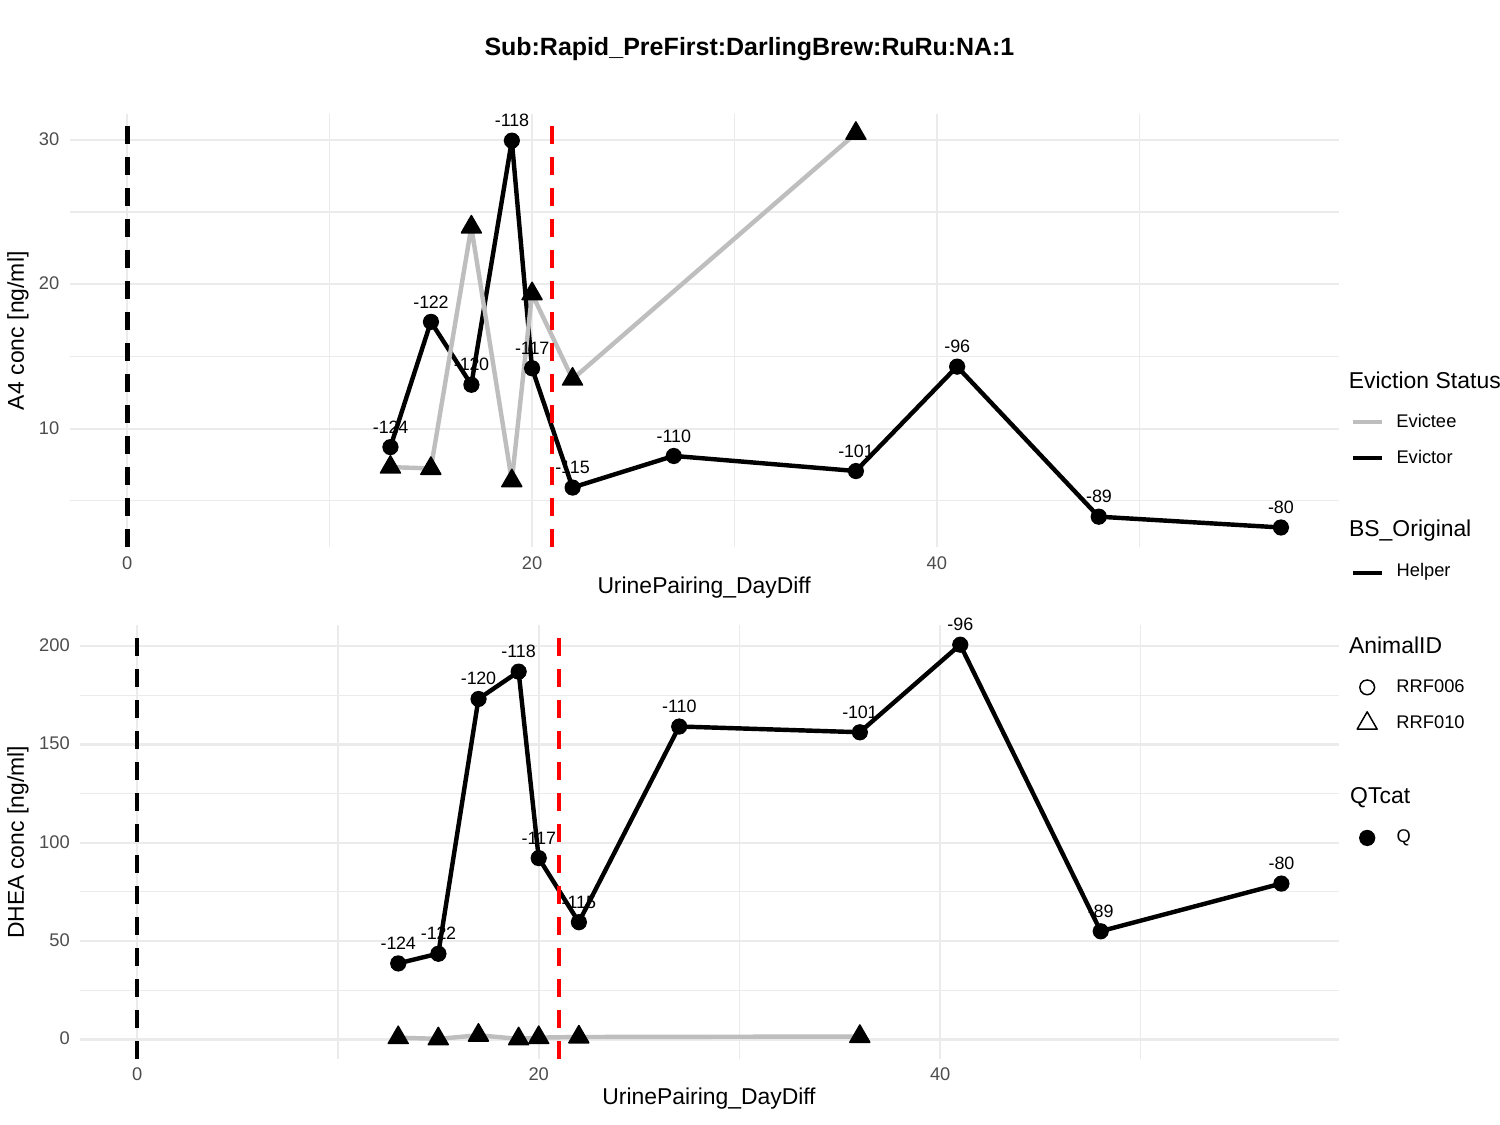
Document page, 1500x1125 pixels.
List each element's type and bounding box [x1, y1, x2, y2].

text_box [0, 0, 1500, 1125]
